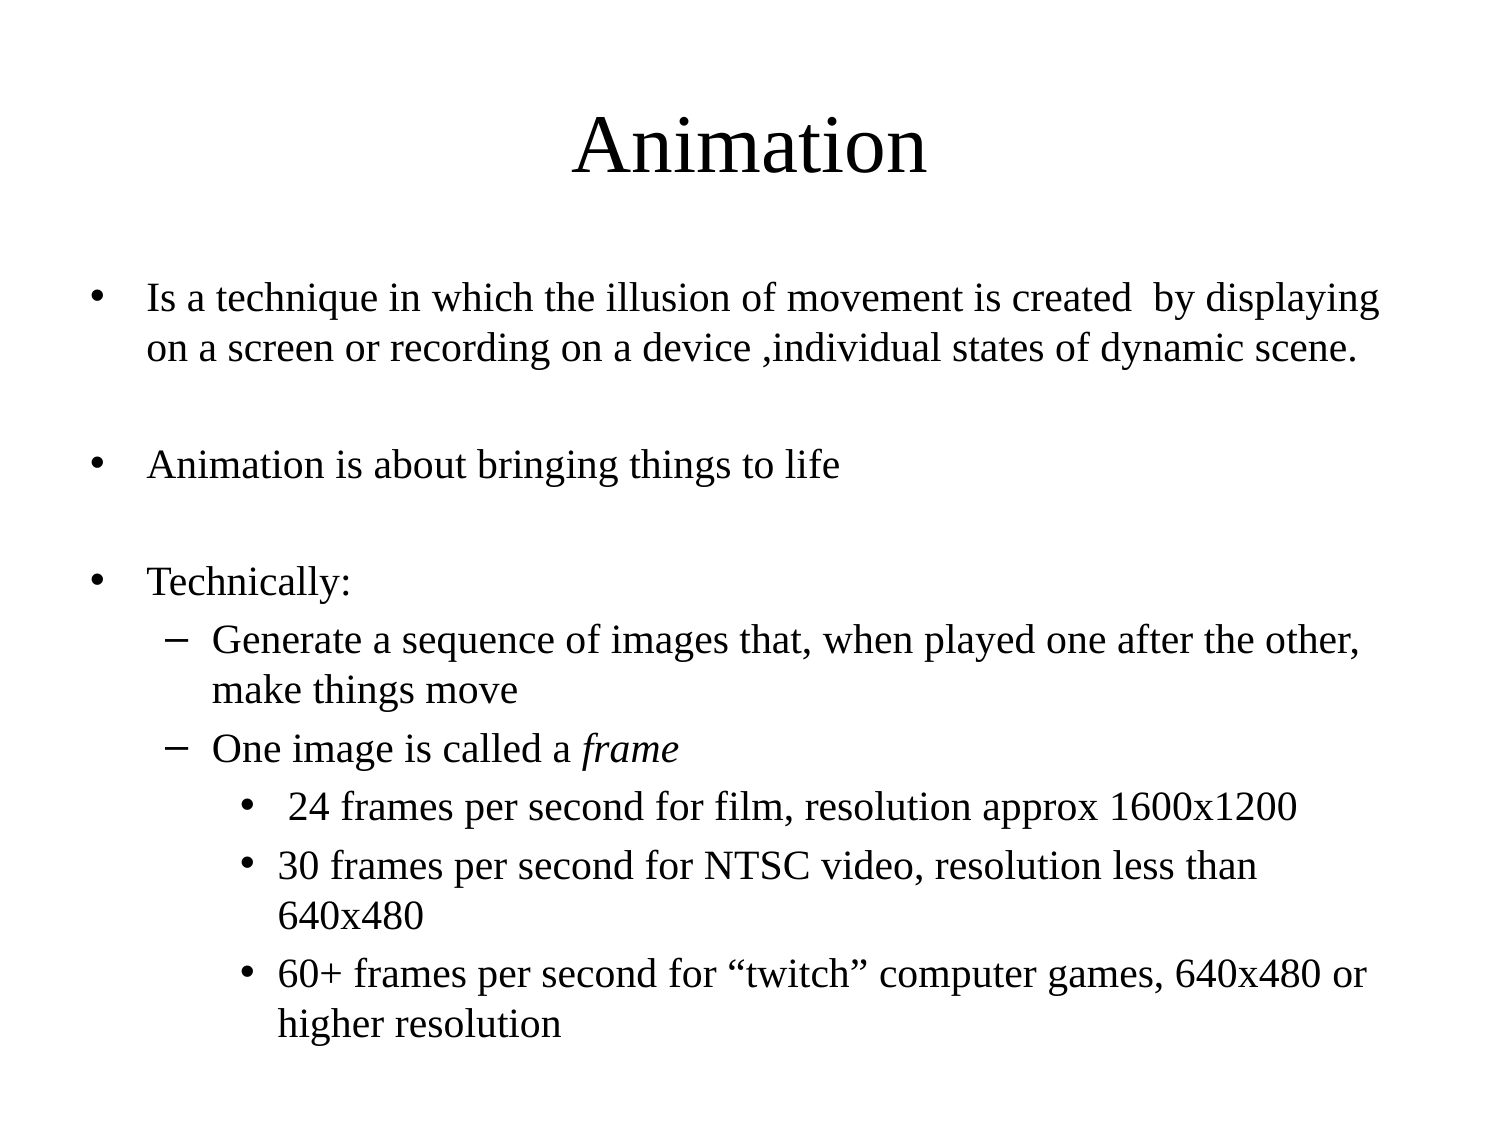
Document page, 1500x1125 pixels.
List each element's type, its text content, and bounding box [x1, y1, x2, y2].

list Is a technique in which the illusion of movement is created by displaying on a screen or recording on a device ,individual states of dynamic scene. Animation is about bringing things to life Technically: Generate a sequence of images that, when played one after the other, make things move One image is called a frame 24 frames per second for film, resolution approx 1600x1200 30 frames per second for NTSC video, resolution less than 640x480 60+ frames per second for “twitch” computer games, 640x480 or higher resolution [75, 262, 1425, 1063]
title Animation [75, 45, 1425, 233]
